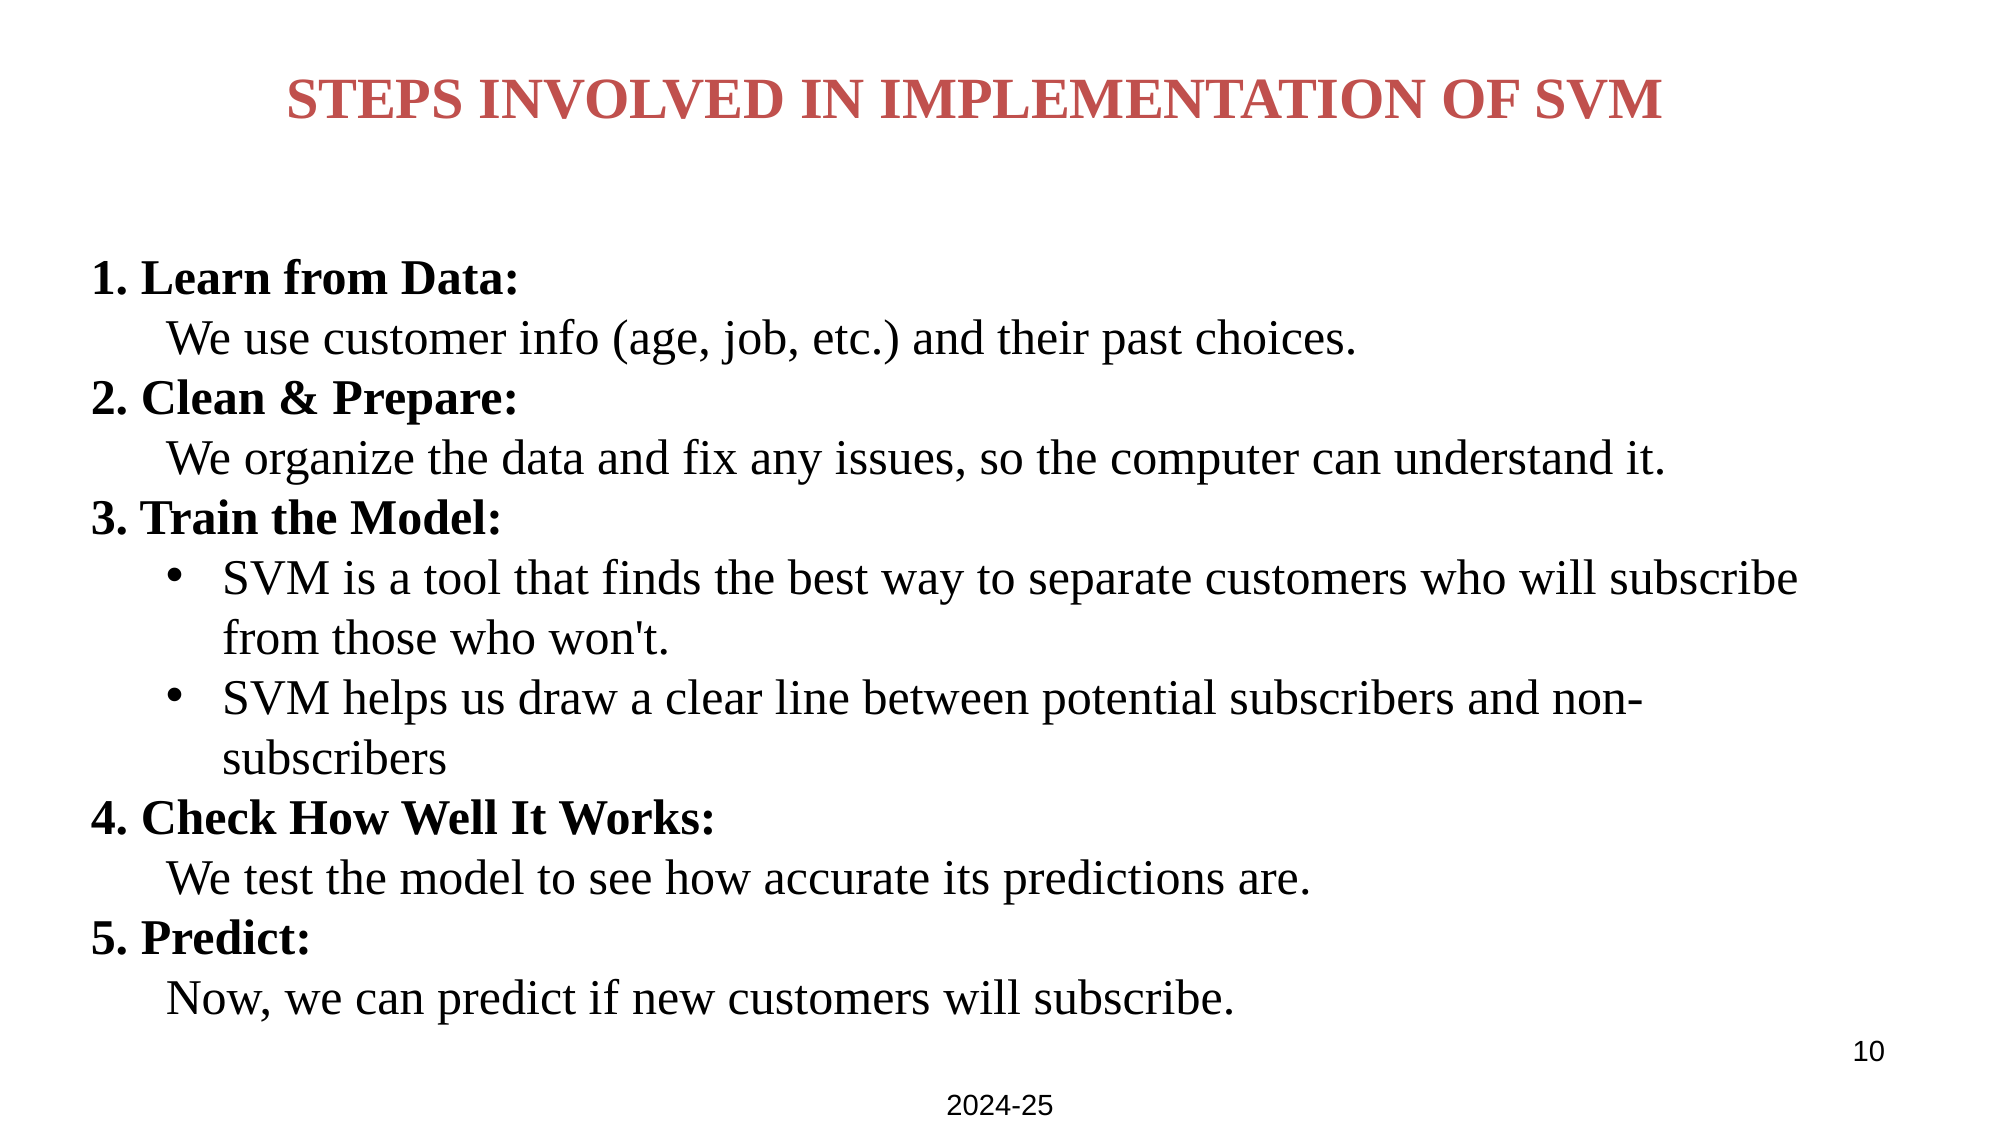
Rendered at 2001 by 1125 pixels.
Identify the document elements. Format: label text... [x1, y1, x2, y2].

footer 2024-25 [683, 1078, 1317, 1125]
text_box STEPS INVOLVED IN IMPLEMENTATION OF SVM [271, 52, 1729, 138]
slide_number 10 [1433, 1024, 1901, 1103]
text_box 1. Learn from Data: We use customer info (age, job, etc.) and their past choices. 2. Clean & Prepare: We organize the data and fix any issues, so the computer can understand it. 3. Train the Model: SVM is a tool that finds the best way to separate customers who will subscribe from those who won't. SVM helps us draw a clear line between potential subscribers and non-subscribers 4. Check How Well It Works: We test the model to see how accurate its predictions are. 5. Predict: Now, we can predict if new customers will subscribe. [76, 237, 1865, 1033]
